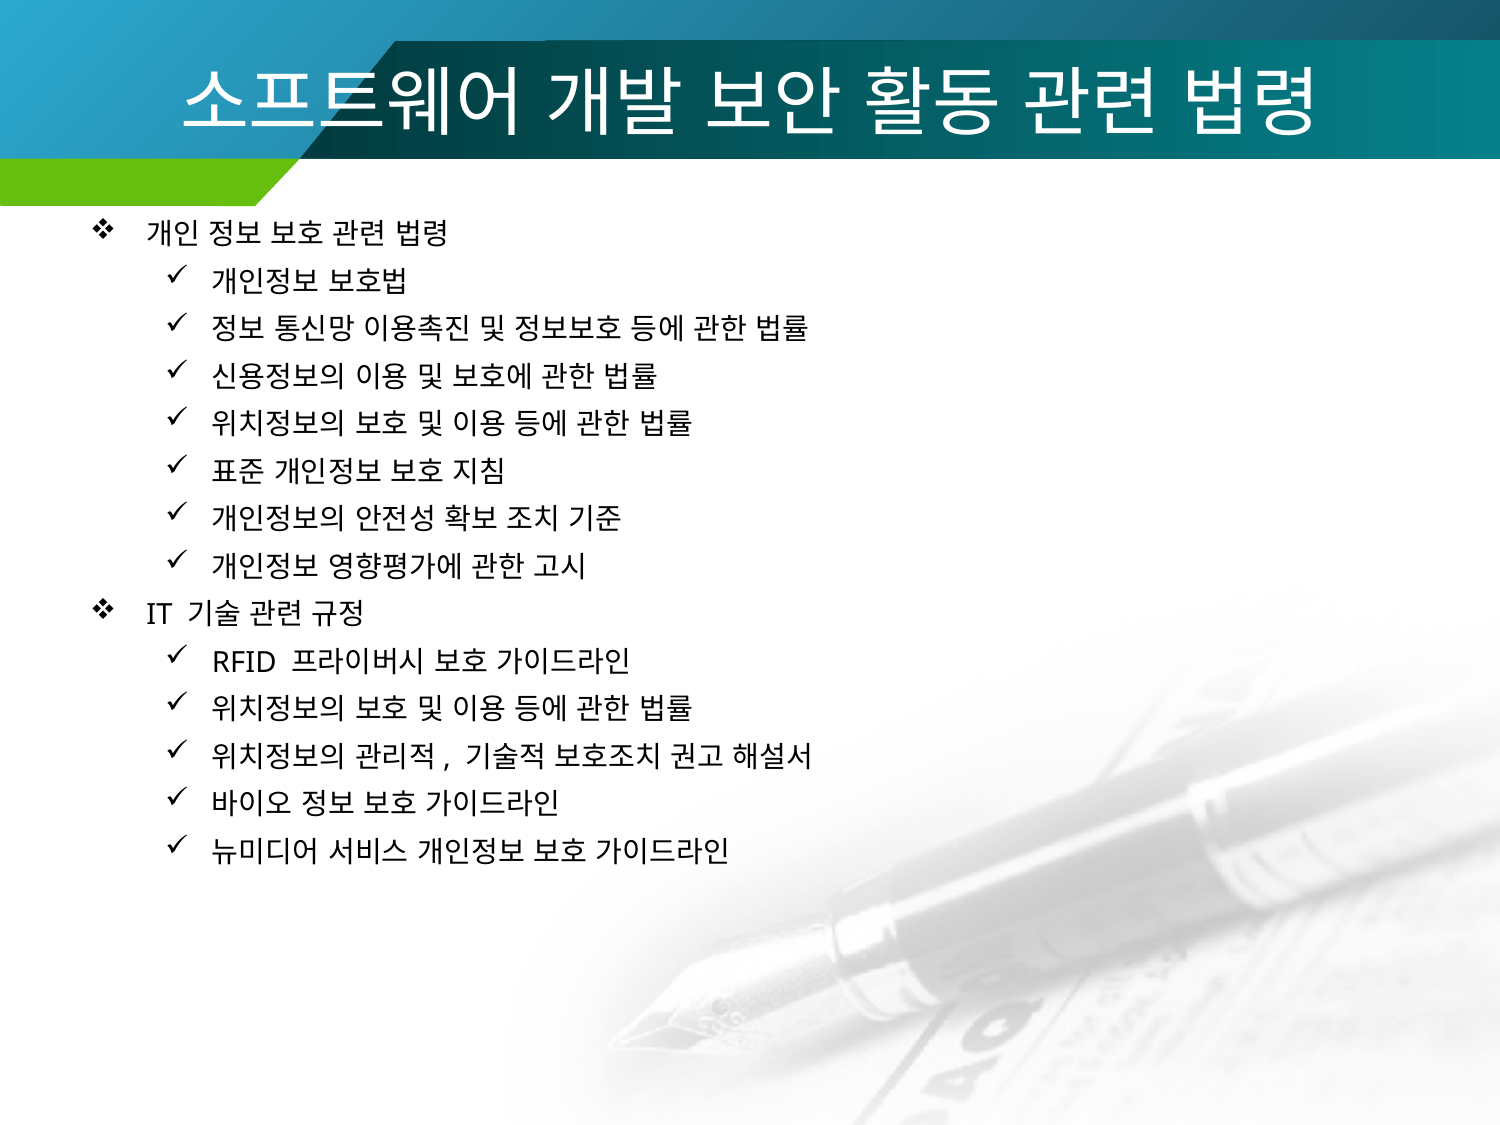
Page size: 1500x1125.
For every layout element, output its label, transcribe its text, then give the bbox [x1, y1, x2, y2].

picture [490, 448, 1500, 1125]
title 소프트웨어 개발 보안 활동 관련 법령 [0, 36, 1500, 163]
list 개인 정보 보호 관련 법령 개인정보 보호법 정보 통신망 이용촉진 및 정보보호 등에 관한 법률 신용정보의 이용 및 보호에 관한 법률 위치정보의 보호 및 이용 등에 관한 법률 표준 개인정보 보호 지침 개인정보의 안전성 확보 조치 기준 개인정보 영향평가에 관한 고시 IT 기술 관련 규정 RFID 프라이버시 보호 가이드라인 위치정보의 보호 및 이용 등에 관한 법률 위치정보의 관리적, 기술적 보호조치 권고 해설서 바이오 정보 보호 가이드라인 뉴미디어 서비스 개인정보 보호 가이드라인 [74, 207, 1426, 1021]
